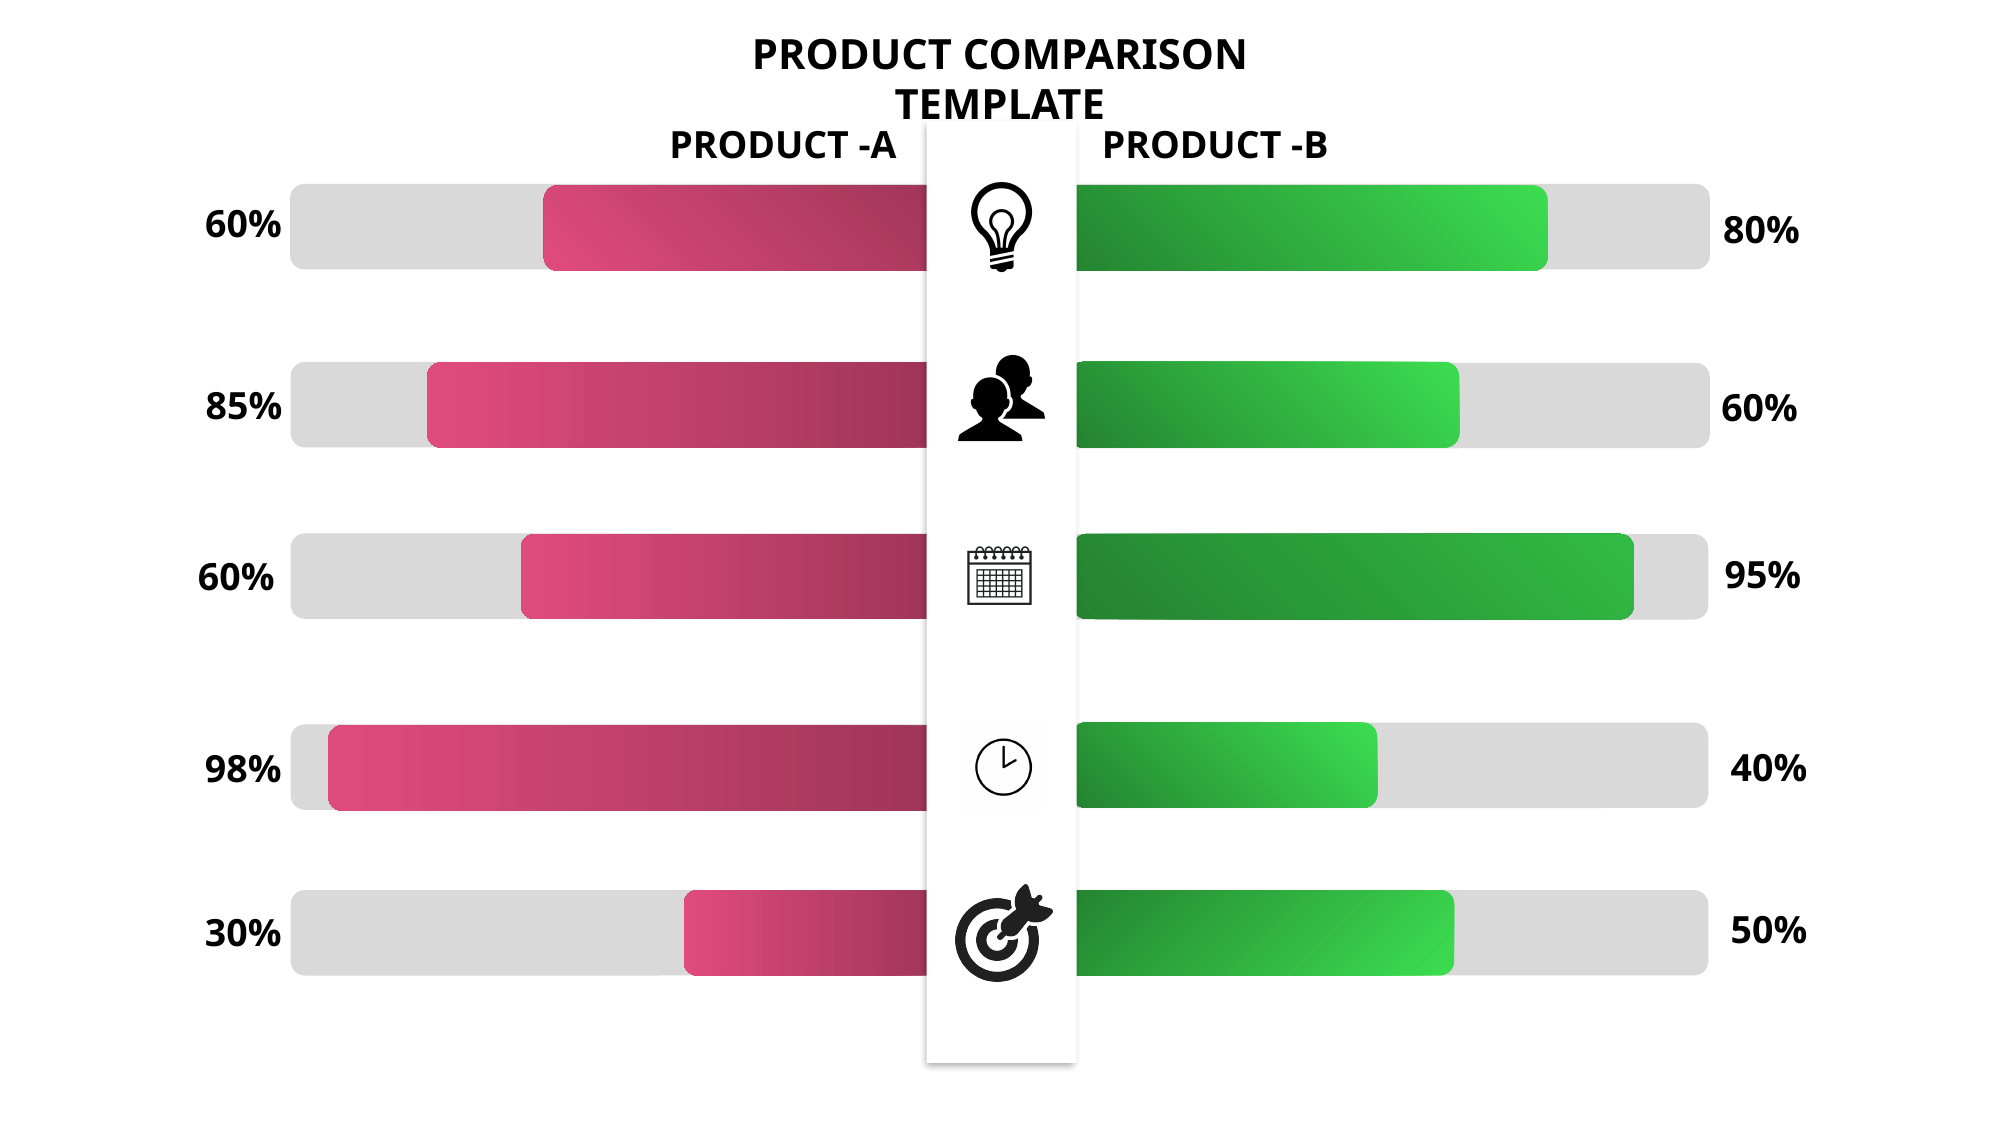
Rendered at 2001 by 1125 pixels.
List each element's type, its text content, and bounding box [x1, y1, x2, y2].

text_box [681, 888, 920, 978]
text_box [425, 360, 920, 450]
text_box [289, 722, 920, 812]
text_box [1241, 361, 1712, 450]
text_box PRODUCT COMPARISON TEMPLATE [629, 20, 1370, 136]
text_box 98% [190, 737, 319, 798]
text_box [519, 532, 920, 621]
text_box 85% [167, 379, 321, 430]
text_box [1081, 360, 1461, 450]
text_box 40% [1715, 736, 1828, 797]
text_box [925, 136, 1078, 1064]
text_box 60% [190, 192, 310, 253]
text_box 60% [183, 545, 344, 605]
text_box [1441, 888, 1710, 978]
text_box [289, 531, 920, 621]
text_box [1364, 720, 1710, 810]
picture [961, 536, 1039, 615]
picture [947, 876, 1060, 989]
text_box PRODUCT -A [654, 113, 912, 218]
text_box [1081, 888, 1456, 978]
text_box [542, 183, 920, 273]
text_box [1081, 532, 1710, 622]
text_box [289, 360, 438, 450]
picture [955, 352, 1048, 445]
text_box 95% [1709, 544, 1860, 604]
picture [955, 180, 1048, 273]
text_box 50% [1715, 898, 1828, 959]
text_box [1081, 720, 1379, 810]
text_box PRODUCT -B [1087, 113, 1368, 173]
text_box [1081, 532, 1636, 621]
text_box [288, 182, 654, 271]
text_box 30% [190, 901, 302, 962]
text_box [289, 888, 696, 978]
text_box [1081, 182, 1712, 271]
picture [961, 724, 1047, 810]
text_box 60% [1706, 376, 1857, 436]
text_box 80% [1708, 198, 1876, 259]
text_box [326, 723, 920, 813]
text_box [1081, 183, 1550, 273]
